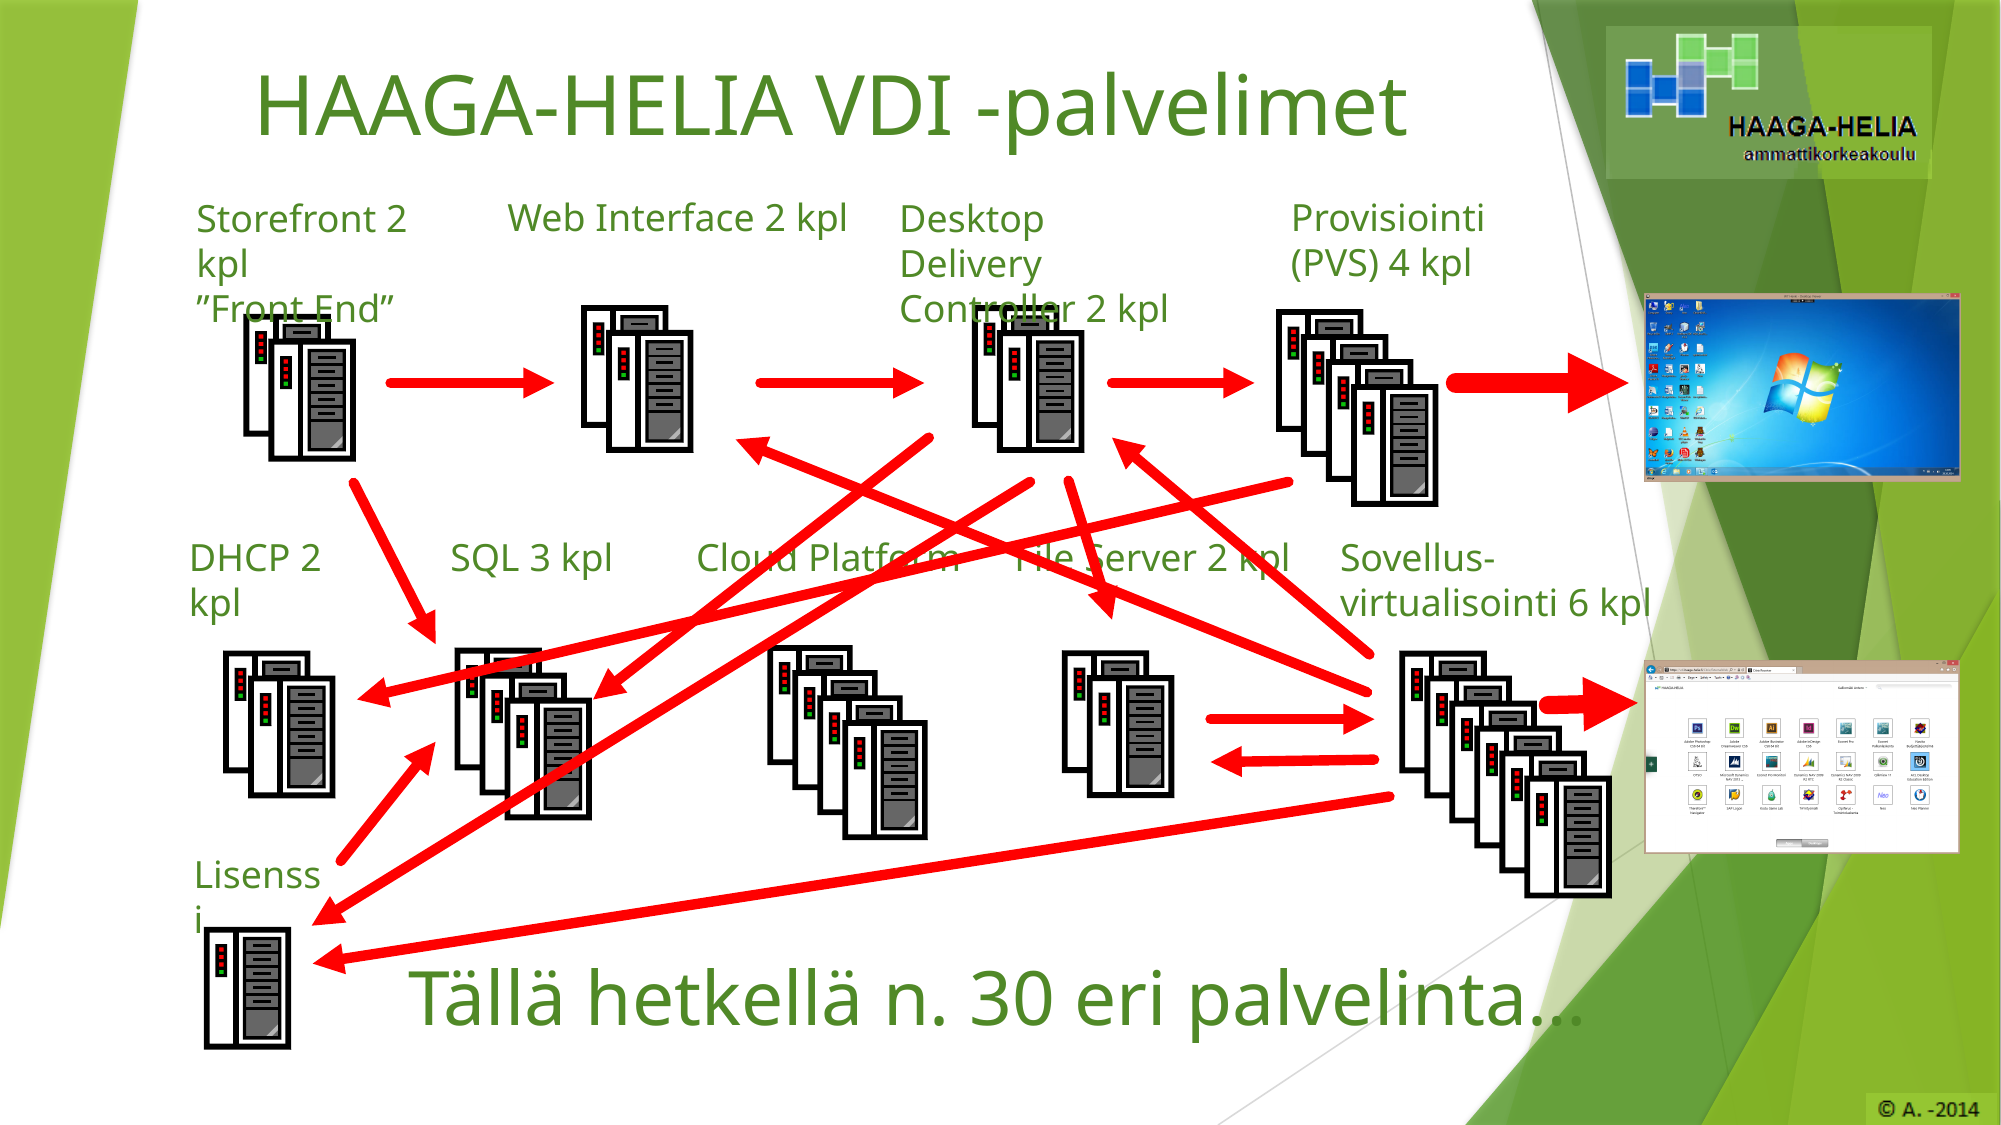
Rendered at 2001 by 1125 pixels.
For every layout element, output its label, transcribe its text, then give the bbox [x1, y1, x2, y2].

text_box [1547, 702, 1639, 706]
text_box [312, 795, 1390, 965]
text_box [356, 481, 587, 700]
text_box [0, 92, 1181, 229]
picture [1643, 292, 1961, 483]
text_box HAAGA-HELIA VDI -palvelimet [239, 44, 1456, 160]
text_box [145, 185, 1808, 1052]
picture [1643, 659, 1960, 854]
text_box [311, 481, 1031, 796]
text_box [353, 482, 437, 645]
picture [1866, 1093, 1998, 1125]
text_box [340, 741, 437, 862]
picture [1605, 26, 1933, 180]
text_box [592, 437, 930, 700]
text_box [735, 438, 1368, 693]
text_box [1210, 759, 1375, 763]
